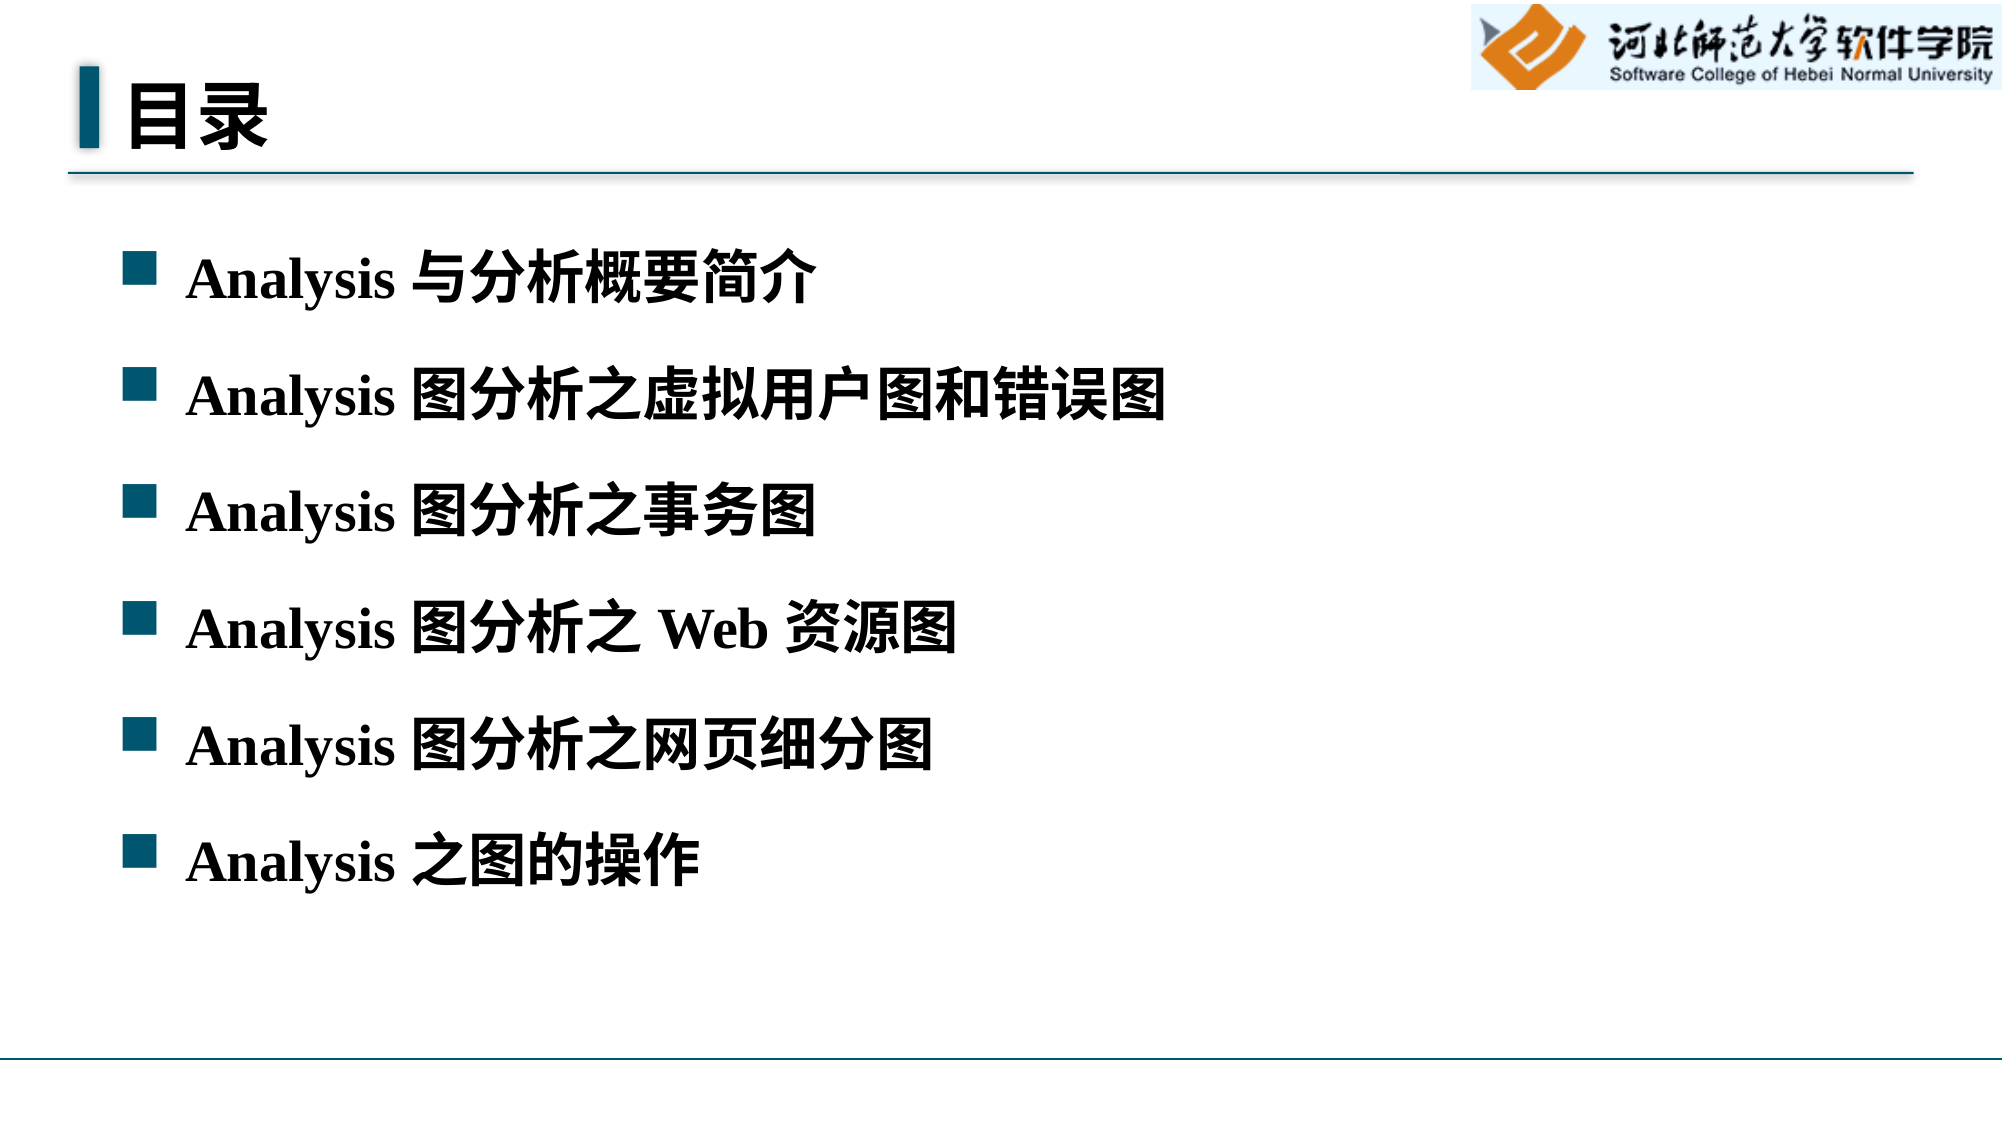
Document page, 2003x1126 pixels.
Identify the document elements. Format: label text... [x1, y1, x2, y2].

picture [1471, 4, 2002, 90]
list Analysis与分析概要简介 Analysis图分析之虚拟用户图和错误图 Analysis图分析之事务图 Analysis图分析之Web资源图 Analysis图分析之网页细分图 Analysis之图的操作 [99, 196, 1903, 1024]
title 目录 [103, 66, 1462, 162]
